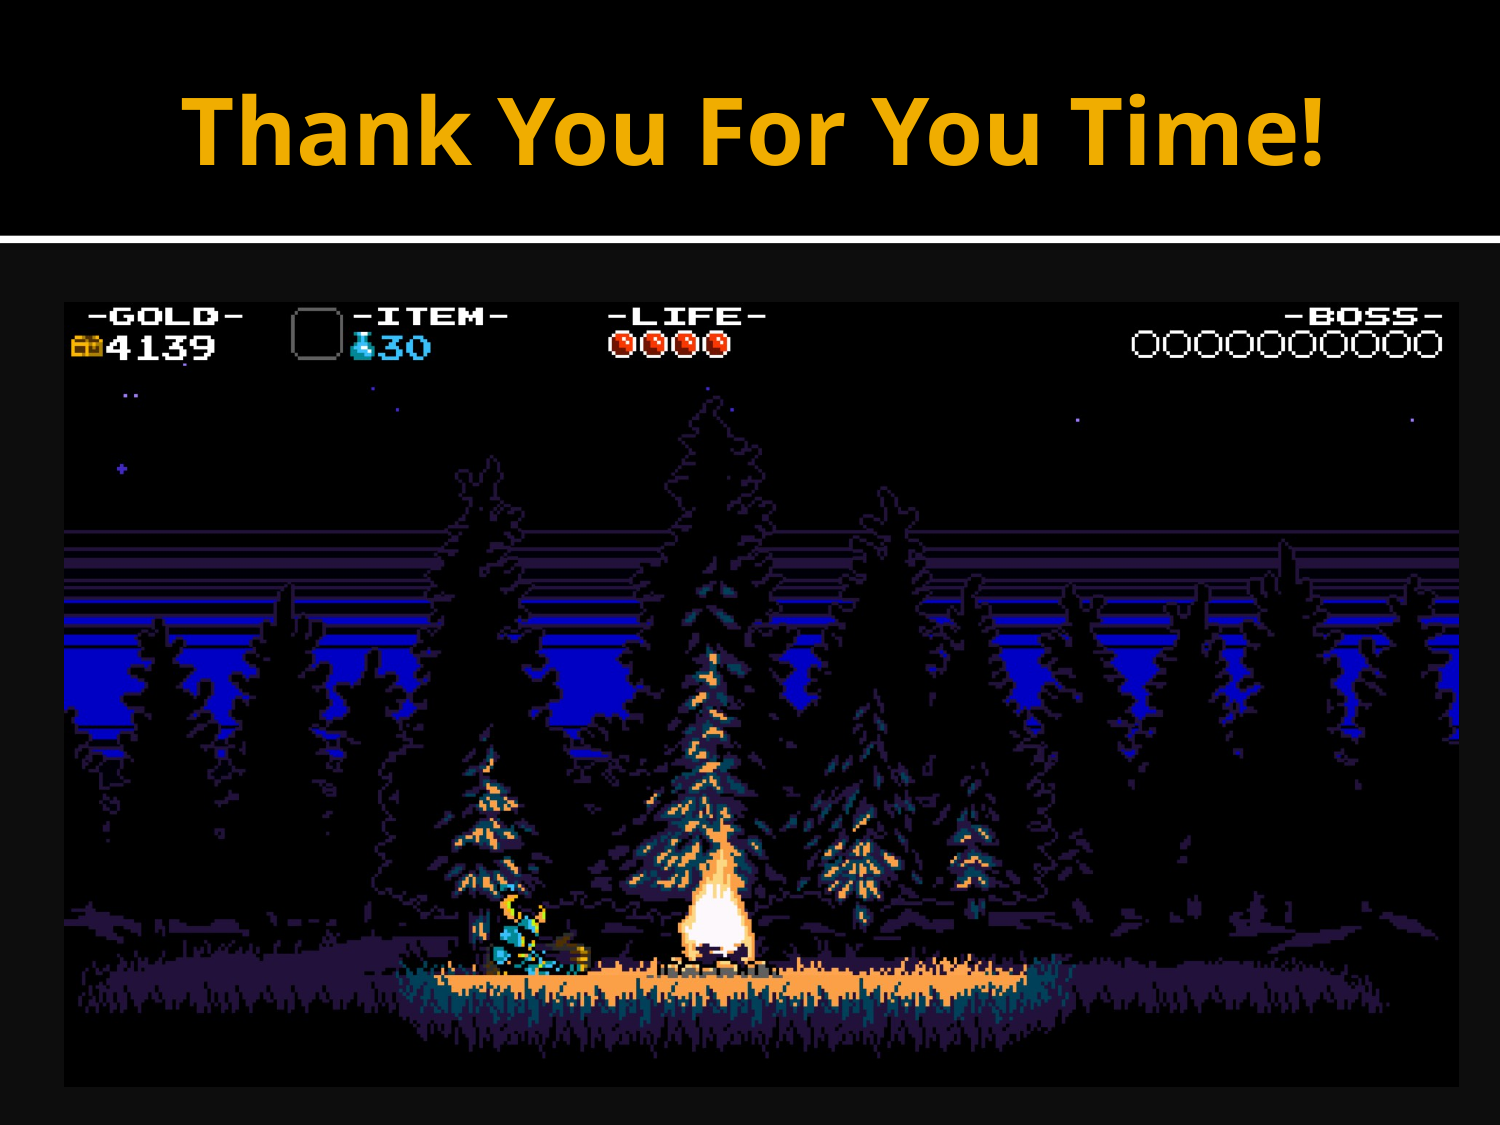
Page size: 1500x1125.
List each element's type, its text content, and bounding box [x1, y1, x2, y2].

picture [64, 302, 1459, 1087]
title Thank You For You Time! [75, 24, 1425, 231]
